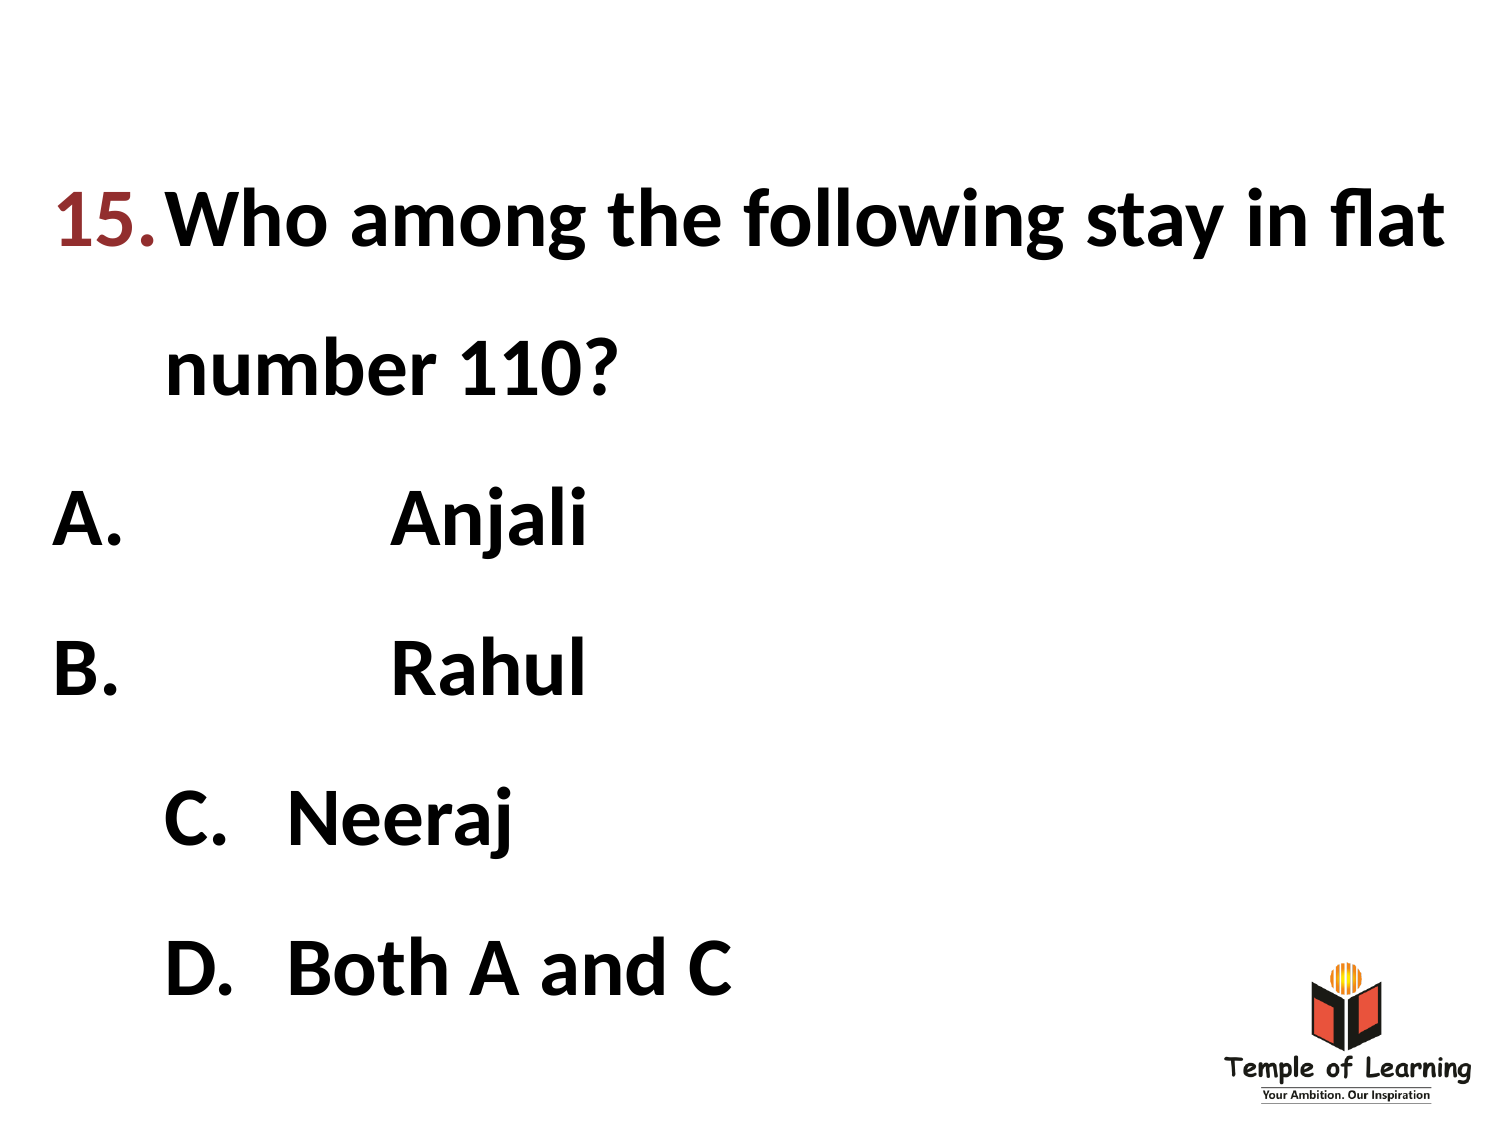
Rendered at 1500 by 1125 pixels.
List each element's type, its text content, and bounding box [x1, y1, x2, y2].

text_box 15. Who among the following stay in flat number 110? A. Anjali B. Rahul Neeraj D. Both A and C [37, 37, 1463, 1088]
picture [1224, 962, 1471, 1104]
